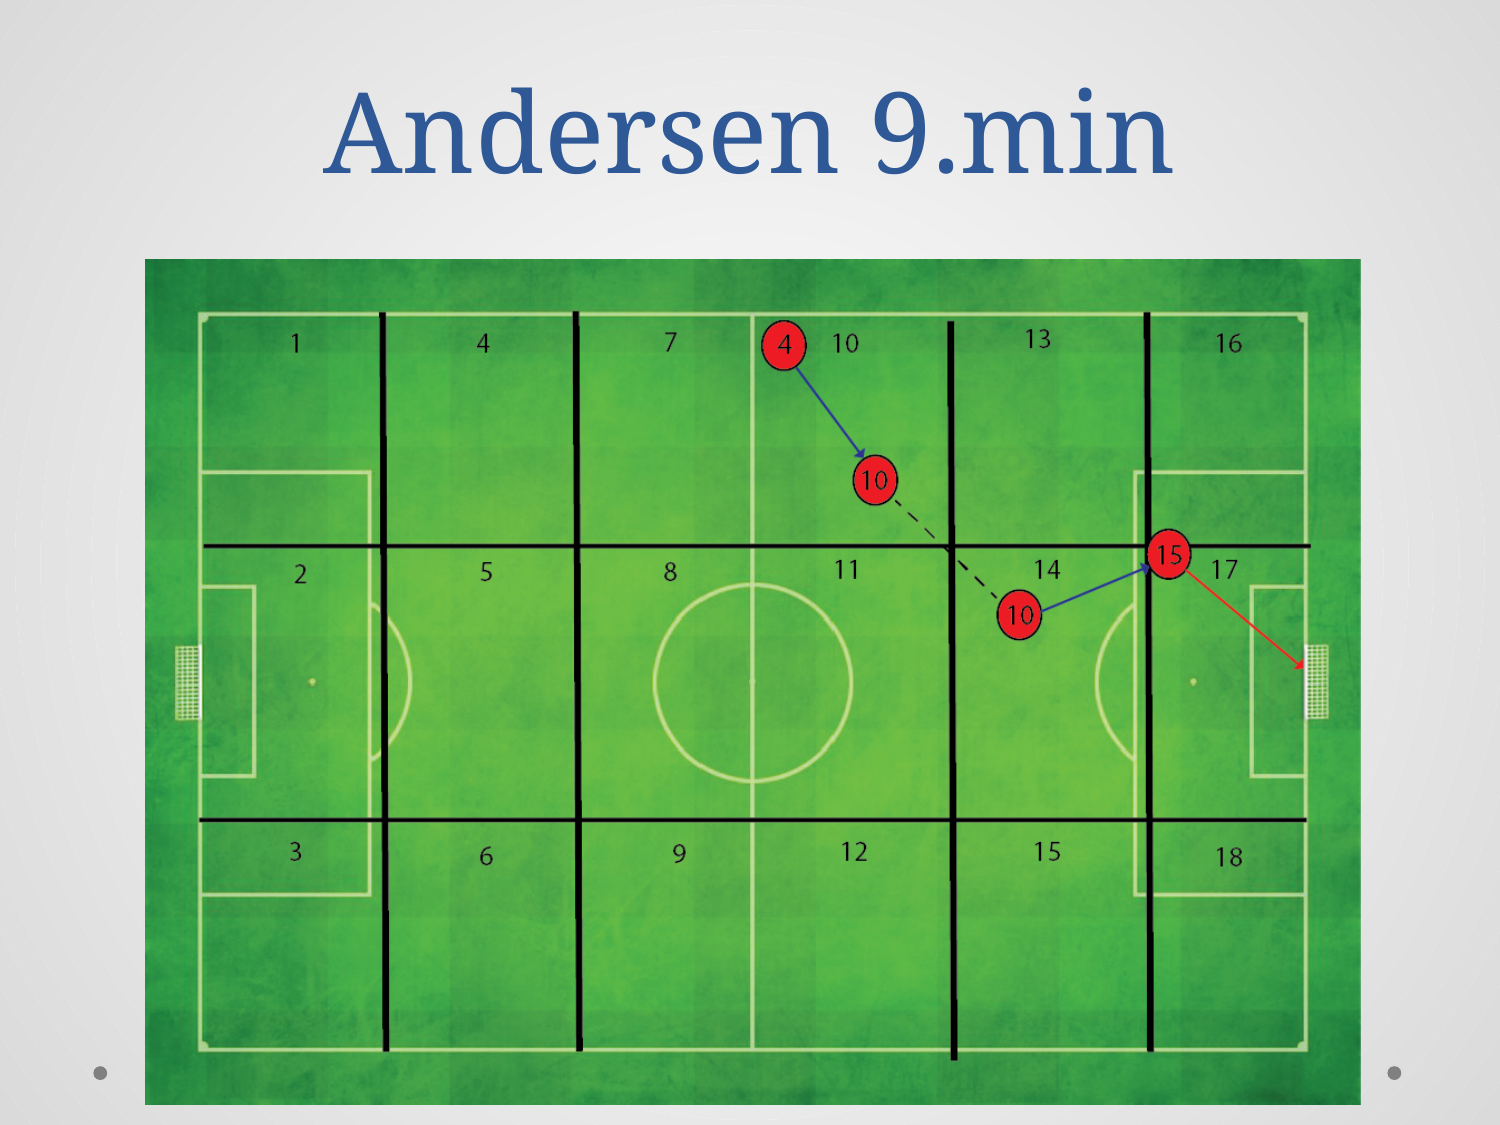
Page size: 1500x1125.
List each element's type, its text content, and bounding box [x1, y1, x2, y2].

picture [145, 259, 1361, 1105]
title Andersen 9.min [75, 0, 1425, 205]
